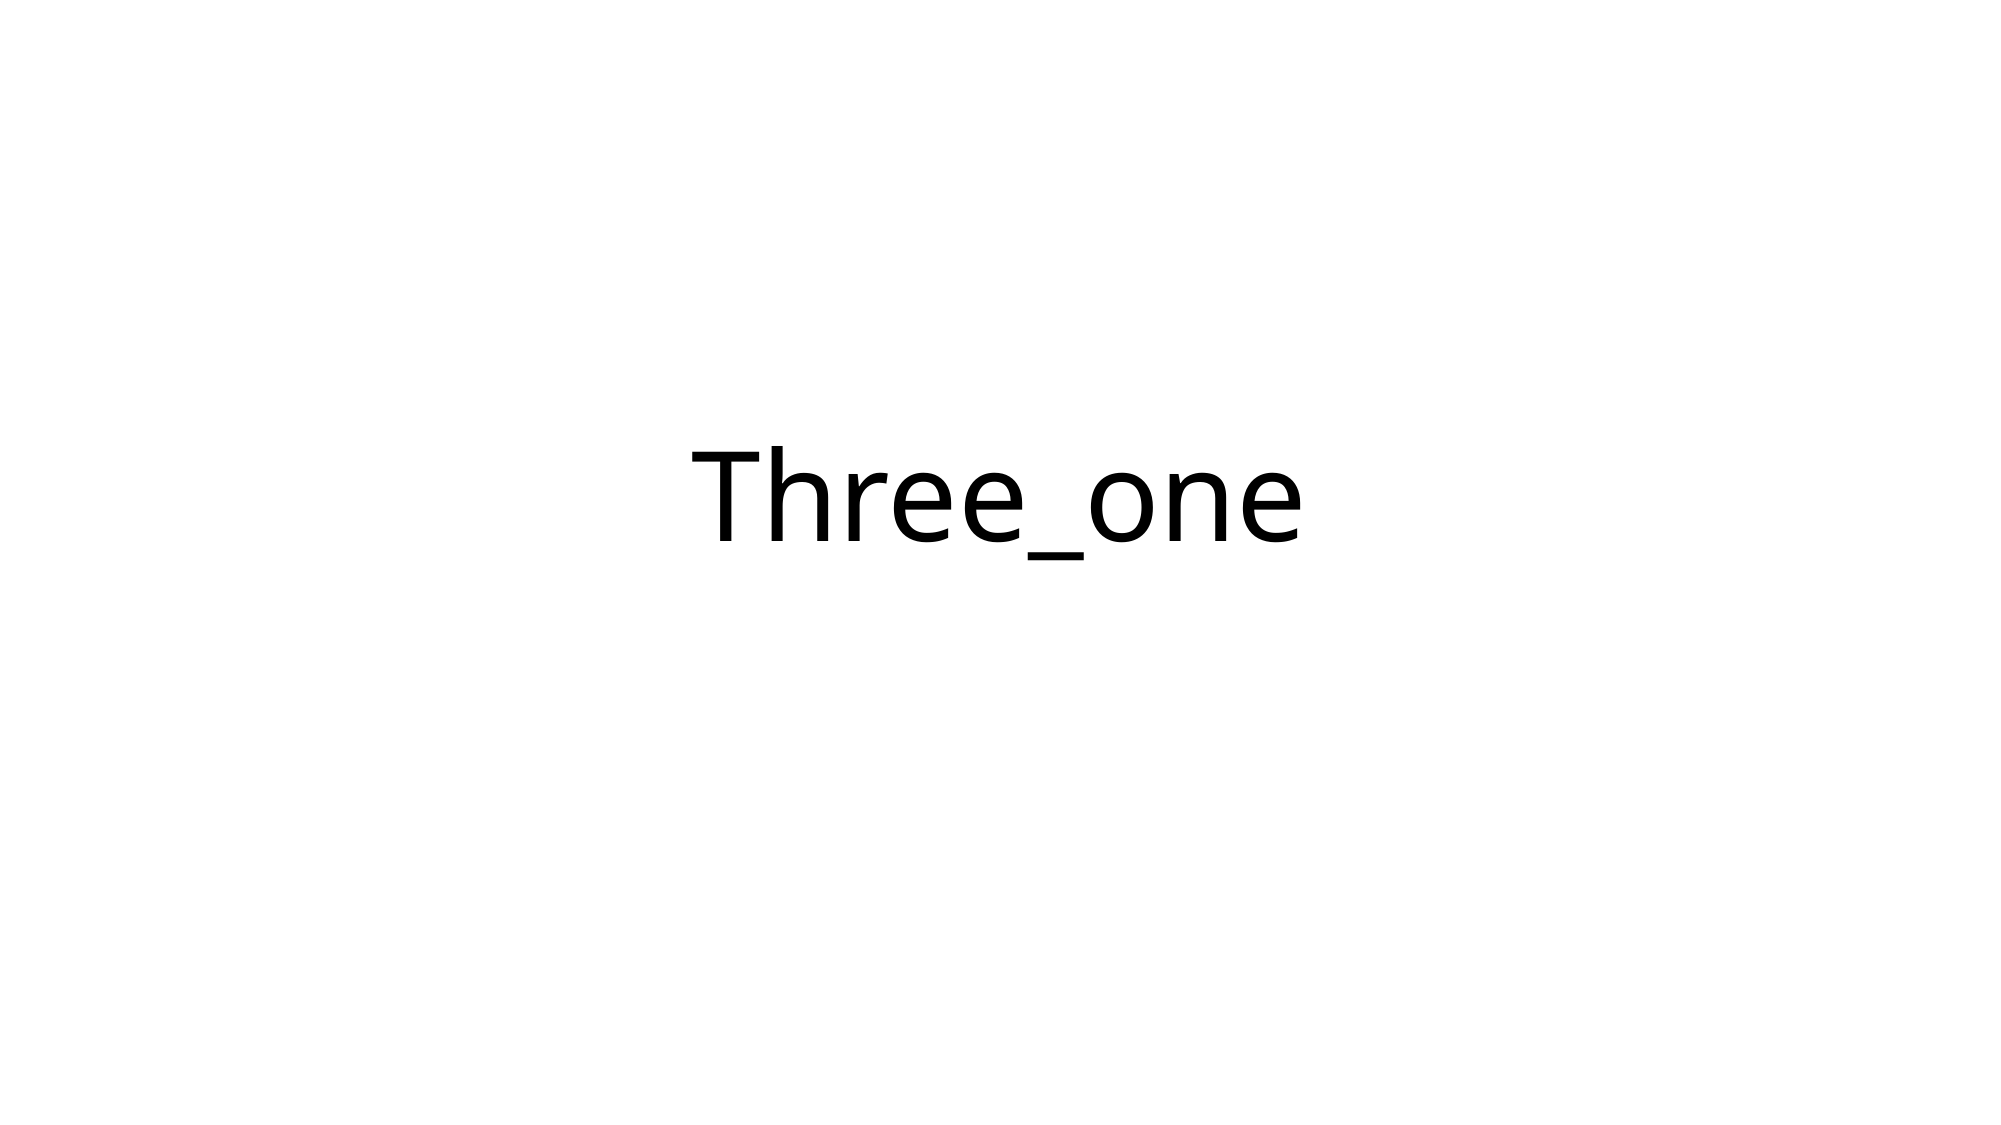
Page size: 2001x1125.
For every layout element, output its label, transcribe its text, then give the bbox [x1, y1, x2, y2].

title Three_one [249, 184, 1750, 576]
